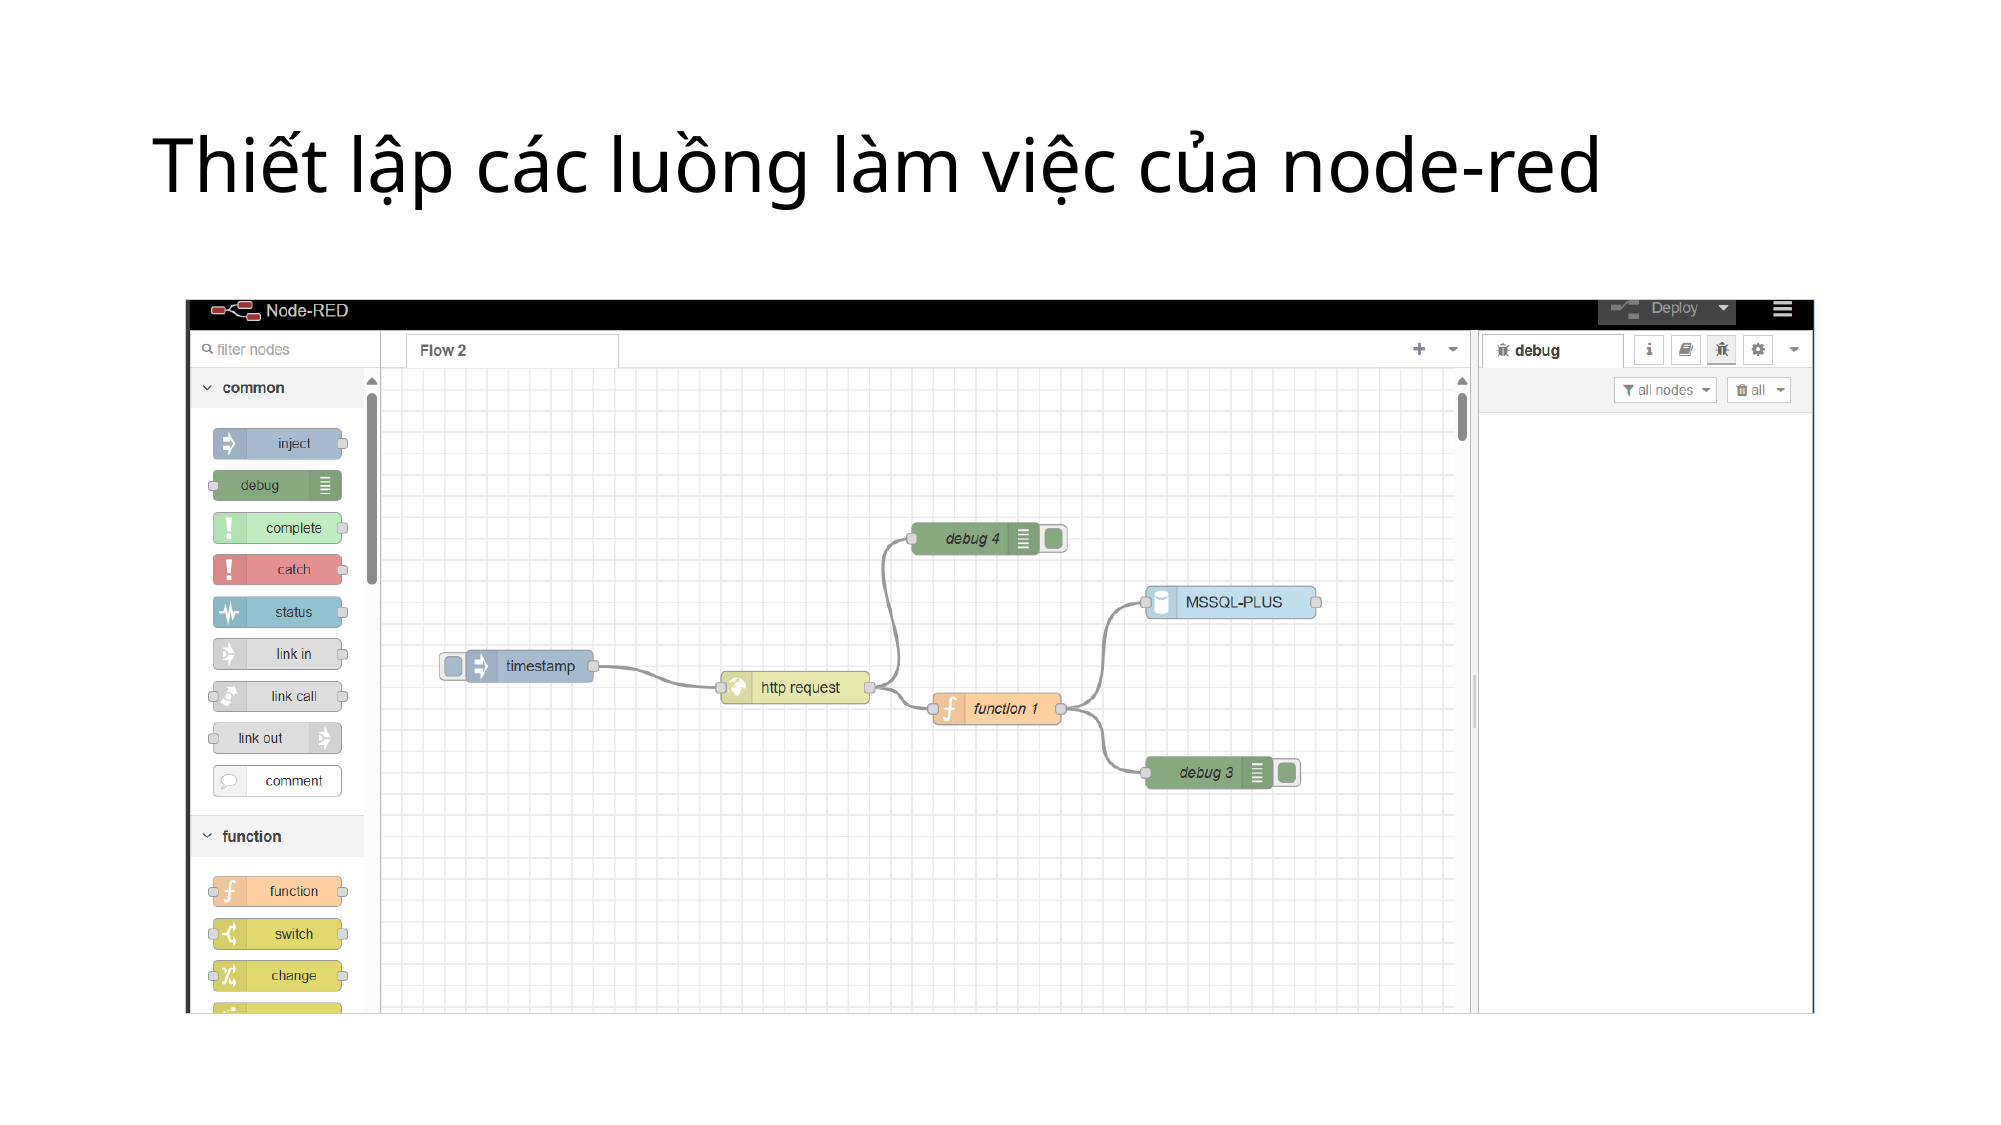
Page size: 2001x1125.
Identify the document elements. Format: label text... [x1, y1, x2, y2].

title Thiết lập các luồng làm việc của node-red [137, 59, 1863, 278]
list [184, 299, 1815, 1014]
